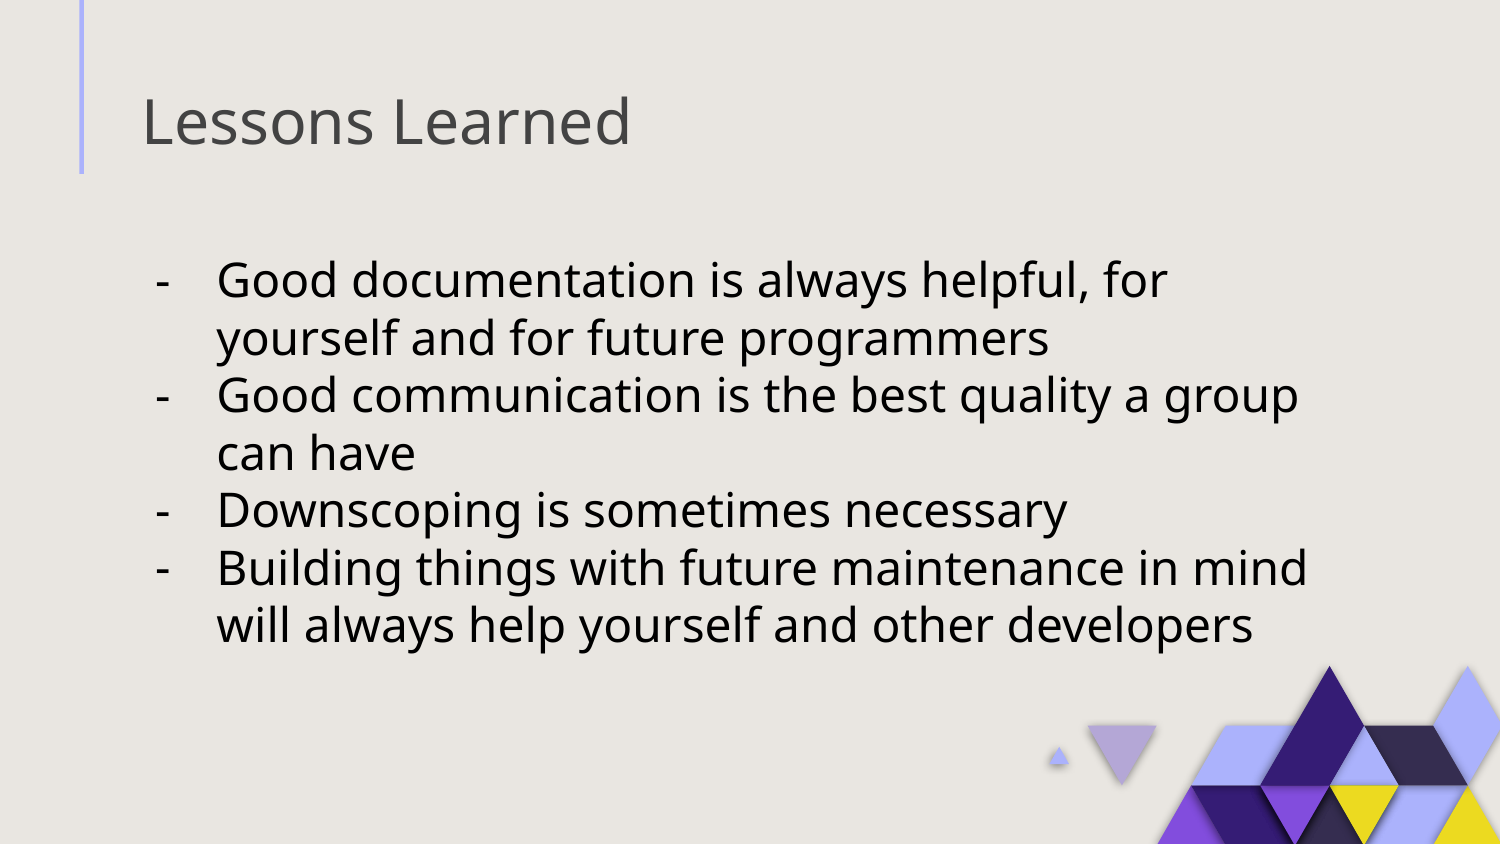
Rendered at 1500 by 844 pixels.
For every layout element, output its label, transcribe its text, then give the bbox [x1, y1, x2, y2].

title Lessons Learned [126, 76, 1455, 172]
text_box Good documentation is always helpful, for yourself and for future programmers Good communication is the best quality a group can have Downscoping is sometimes necessary Building things with future maintenance in mind will always help yourself and other developers [126, 235, 1352, 743]
